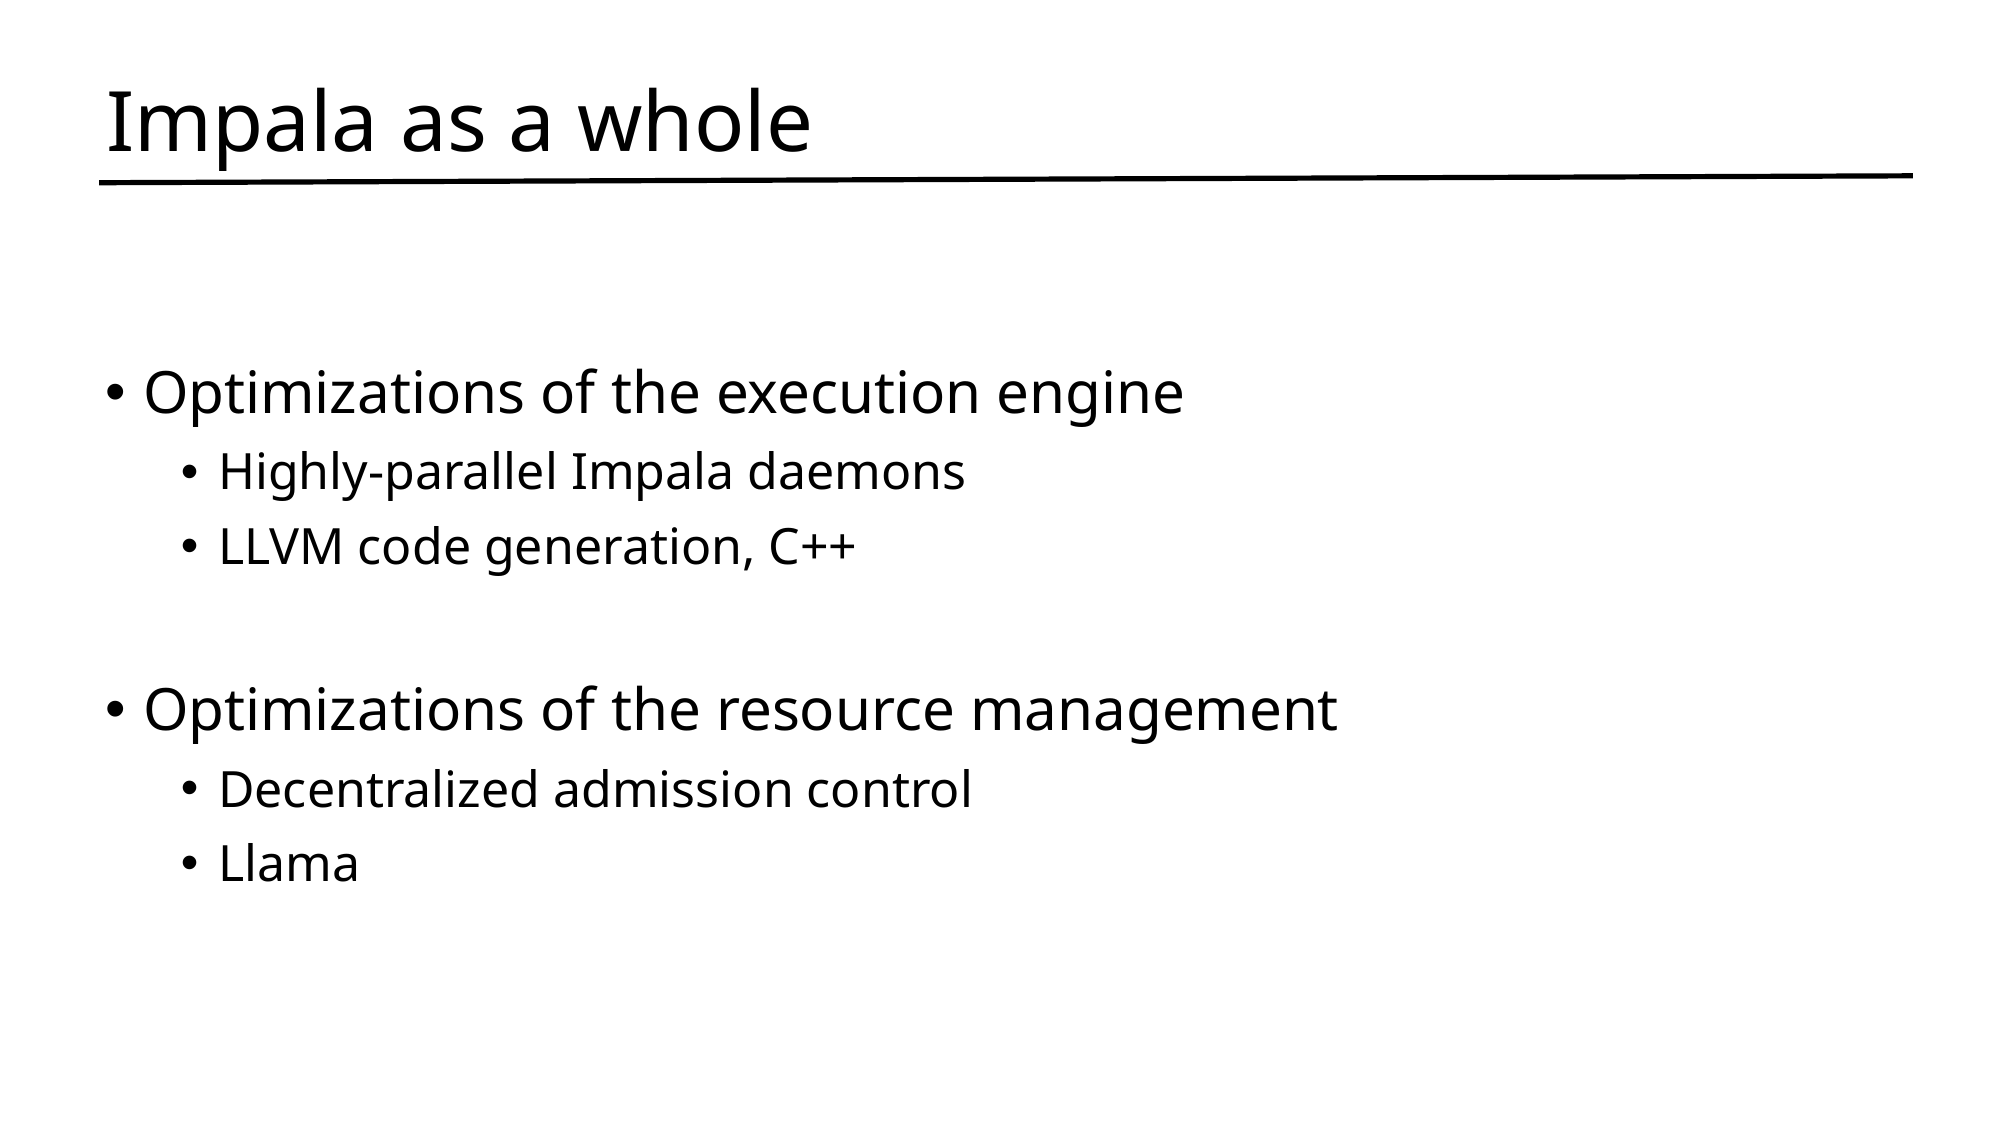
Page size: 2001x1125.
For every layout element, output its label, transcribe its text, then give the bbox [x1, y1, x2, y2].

title Impala as a whole [98, 15, 1825, 206]
list Optimizations of the execution engine Highly-parallel Impala daemons LLVM code generation, C++ Optimizations of the resource management Decentralized admission control Llama [97, 206, 1915, 1049]
